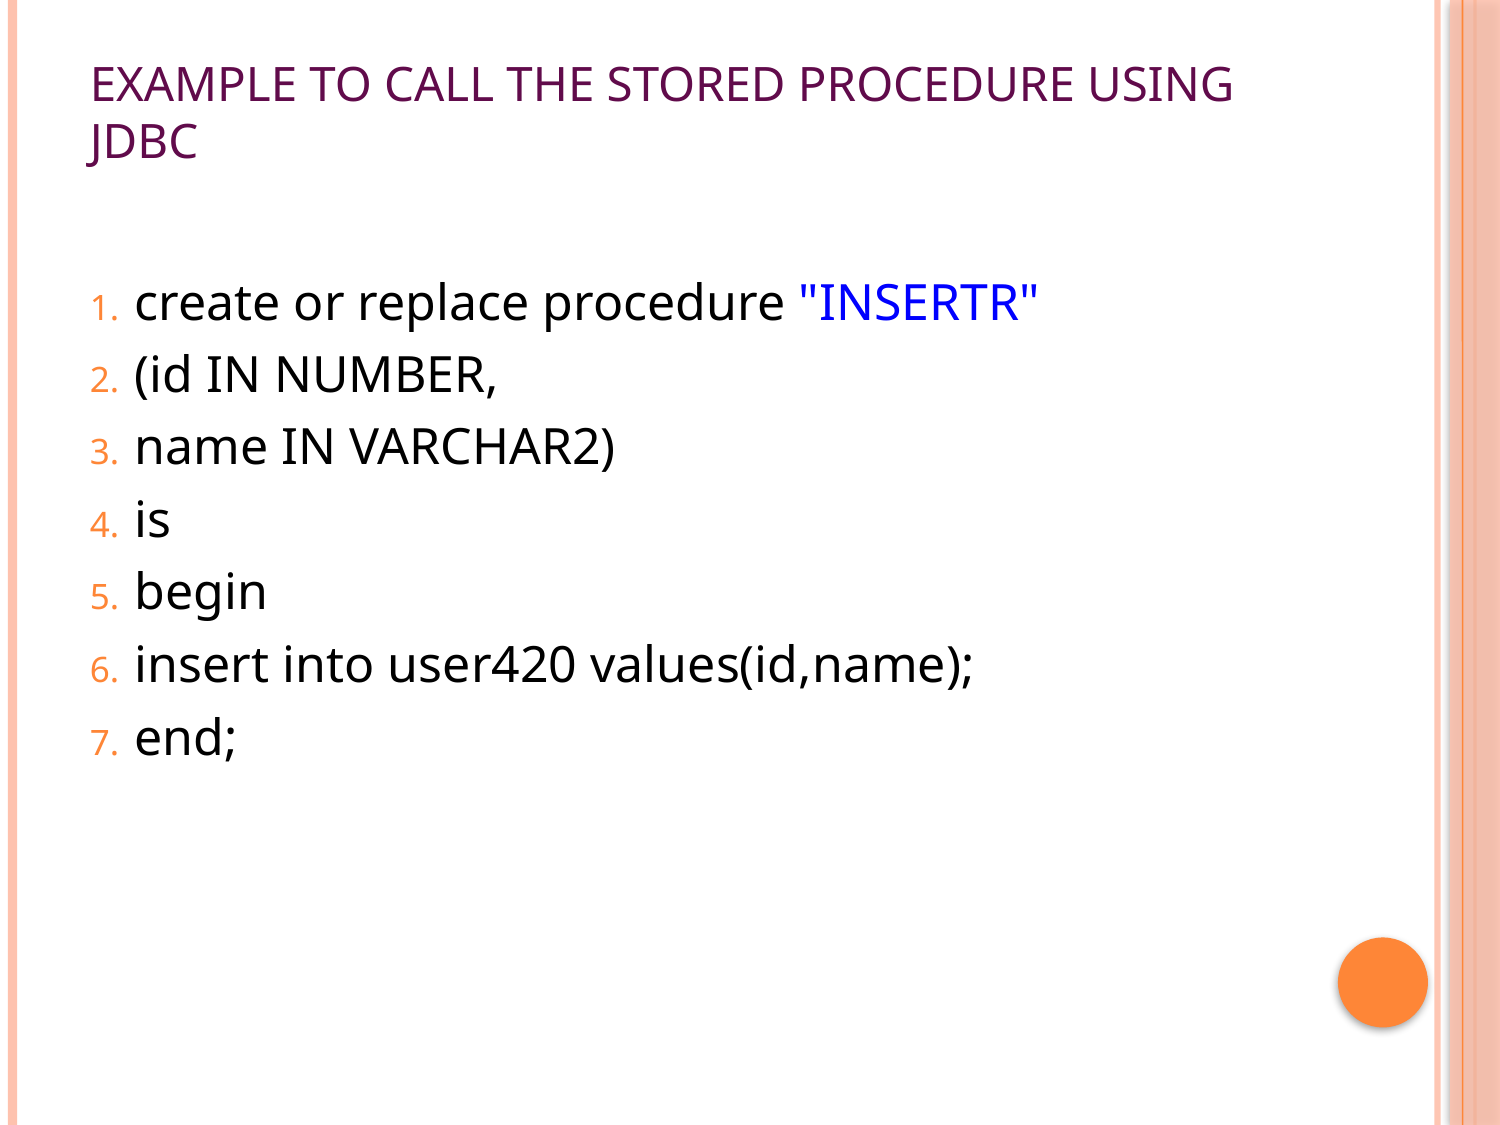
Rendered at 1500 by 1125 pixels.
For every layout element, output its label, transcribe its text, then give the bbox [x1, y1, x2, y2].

list create or replace procedure "INSERTR" (id IN NUMBER, name IN VARCHAR2) is begin insert into user420 values(id,name); end; [75, 262, 1300, 1062]
title example to call the stored procedure using JDBC [75, 45, 1300, 233]
